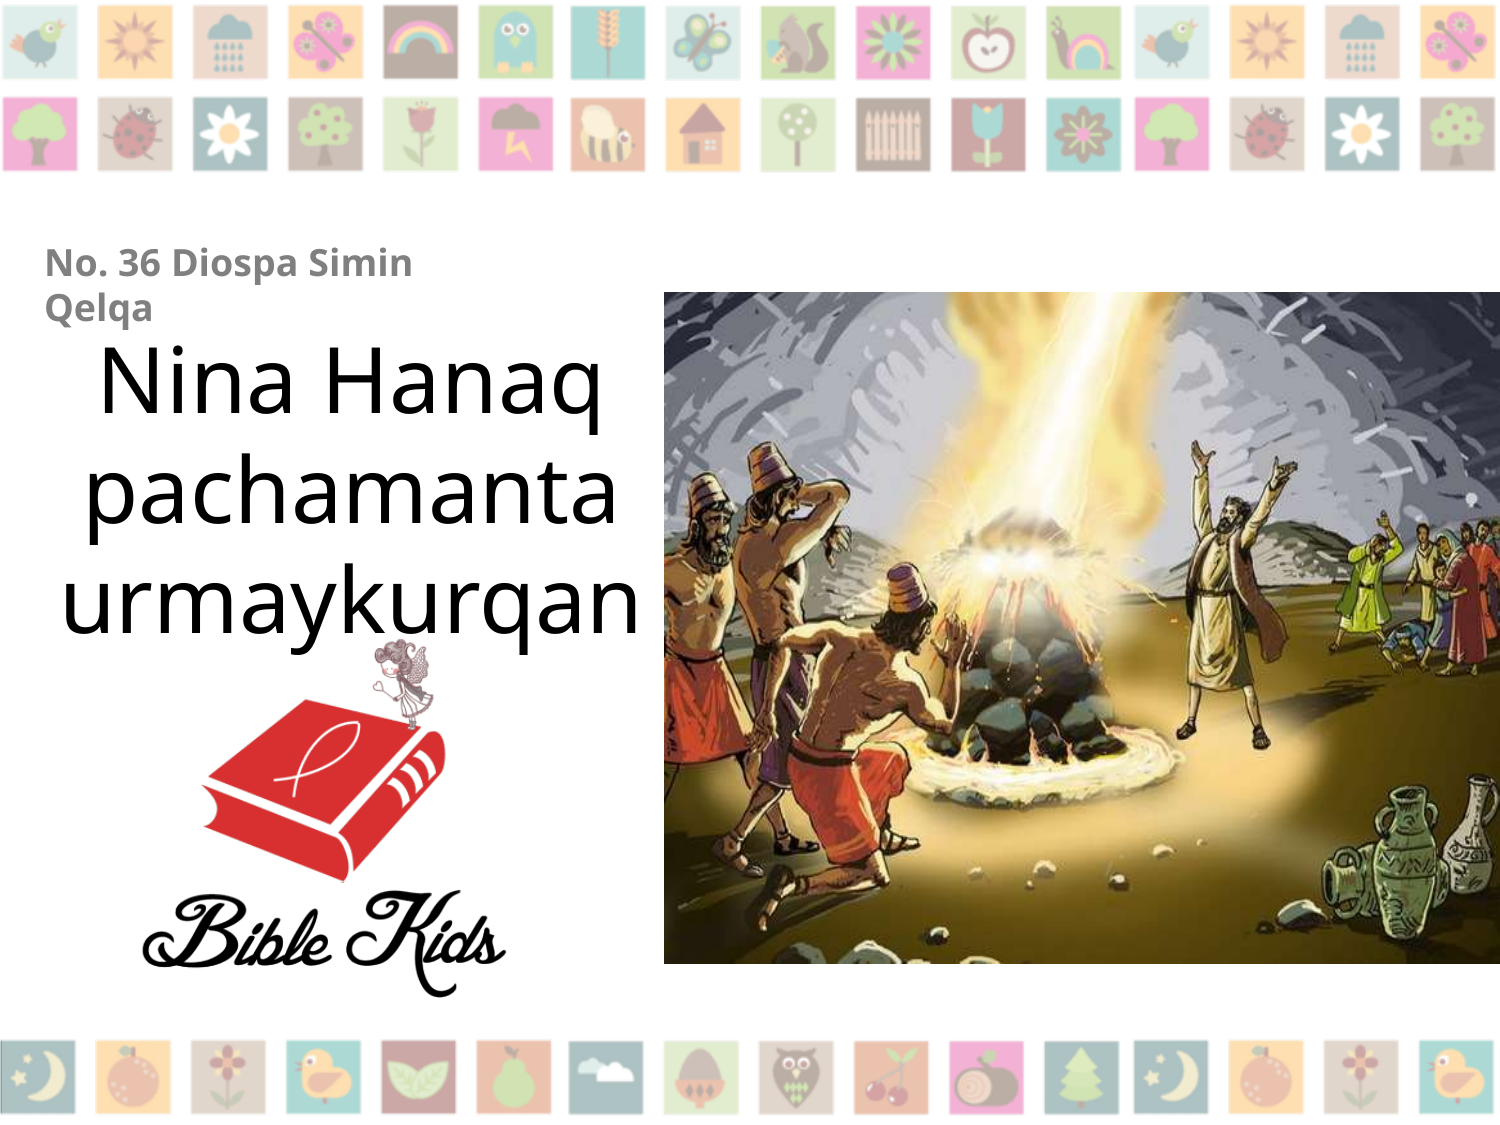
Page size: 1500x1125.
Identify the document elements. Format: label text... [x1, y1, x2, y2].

picture [117, 600, 544, 1027]
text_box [0, 3, 1500, 181]
picture [664, 292, 1500, 965]
text_box No. 36 Diospa Simin Qelqa [29, 231, 543, 314]
text_box Nina Hanaq pachamanta urmaykurqan [29, 314, 659, 659]
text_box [0, 1028, 1500, 1118]
